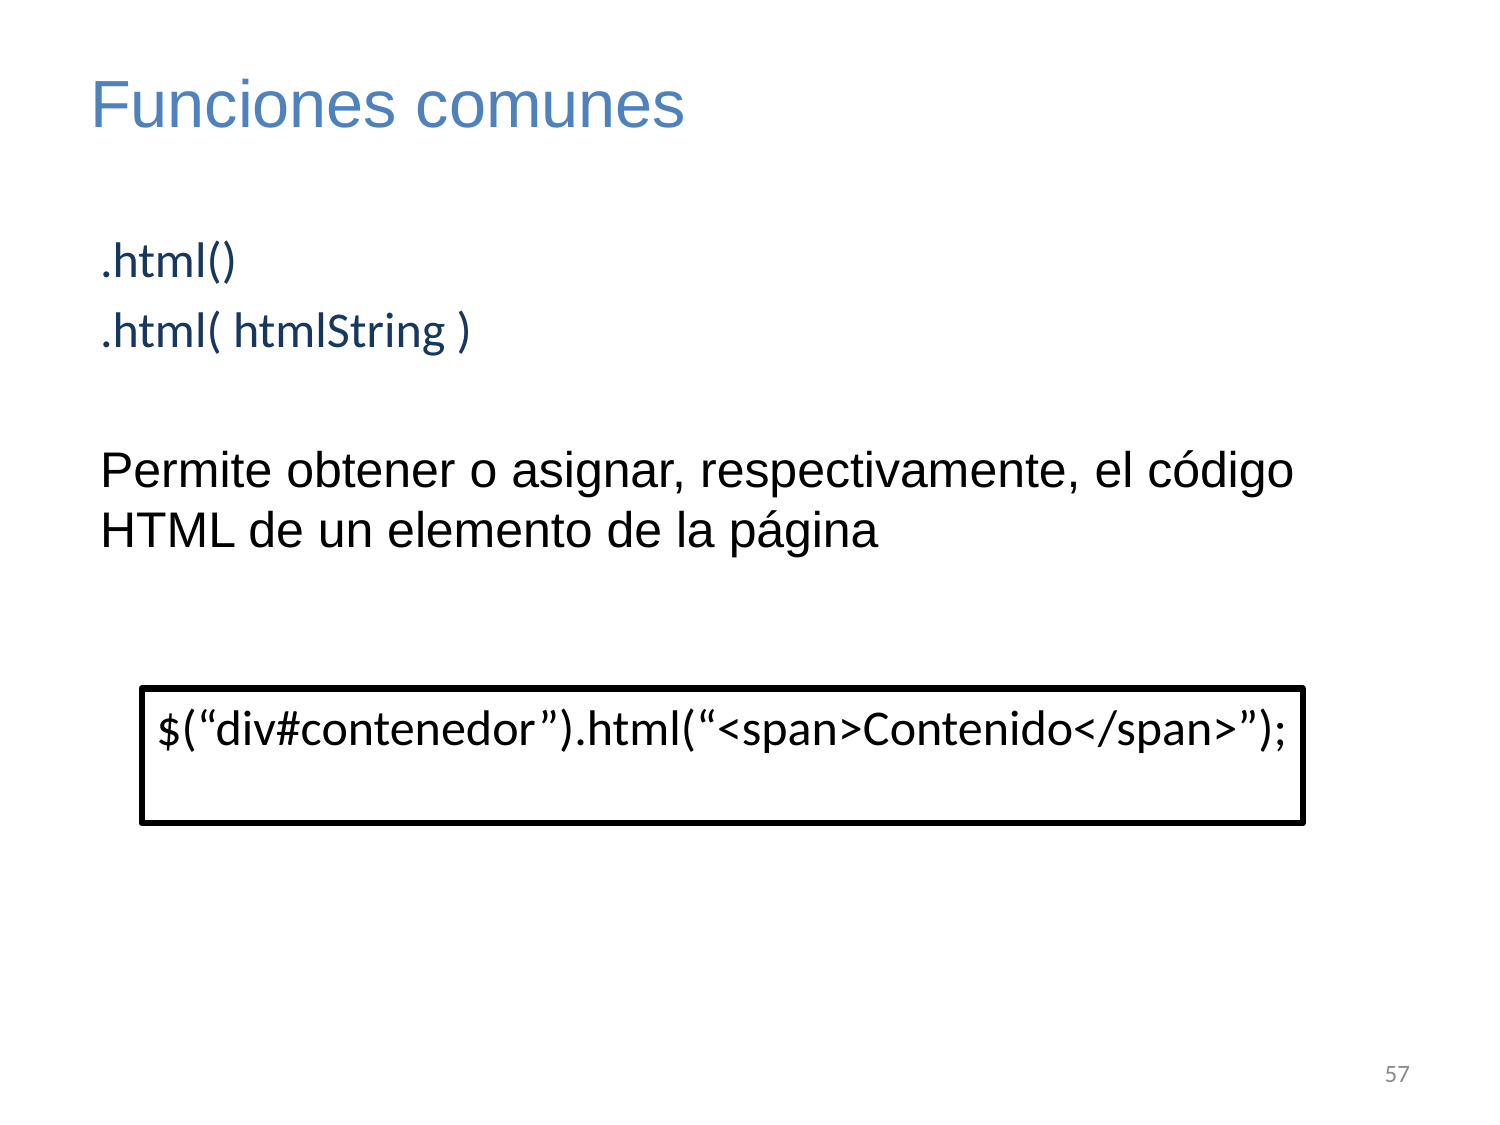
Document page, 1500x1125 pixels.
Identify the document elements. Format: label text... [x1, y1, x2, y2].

text_box [242, 491, 254, 553]
slide_number 57 [1074, 1042, 1425, 1103]
title Funciones comunes [74, 31, 1256, 172]
list .html() .html( htmlString ) Permite obtener o asignar, respectivamente, el código HTML de un elemento de la página [75, 219, 1423, 598]
text_box $(“div#contenedor”).html(“<span>Contenido</span>”); [141, 688, 1303, 824]
